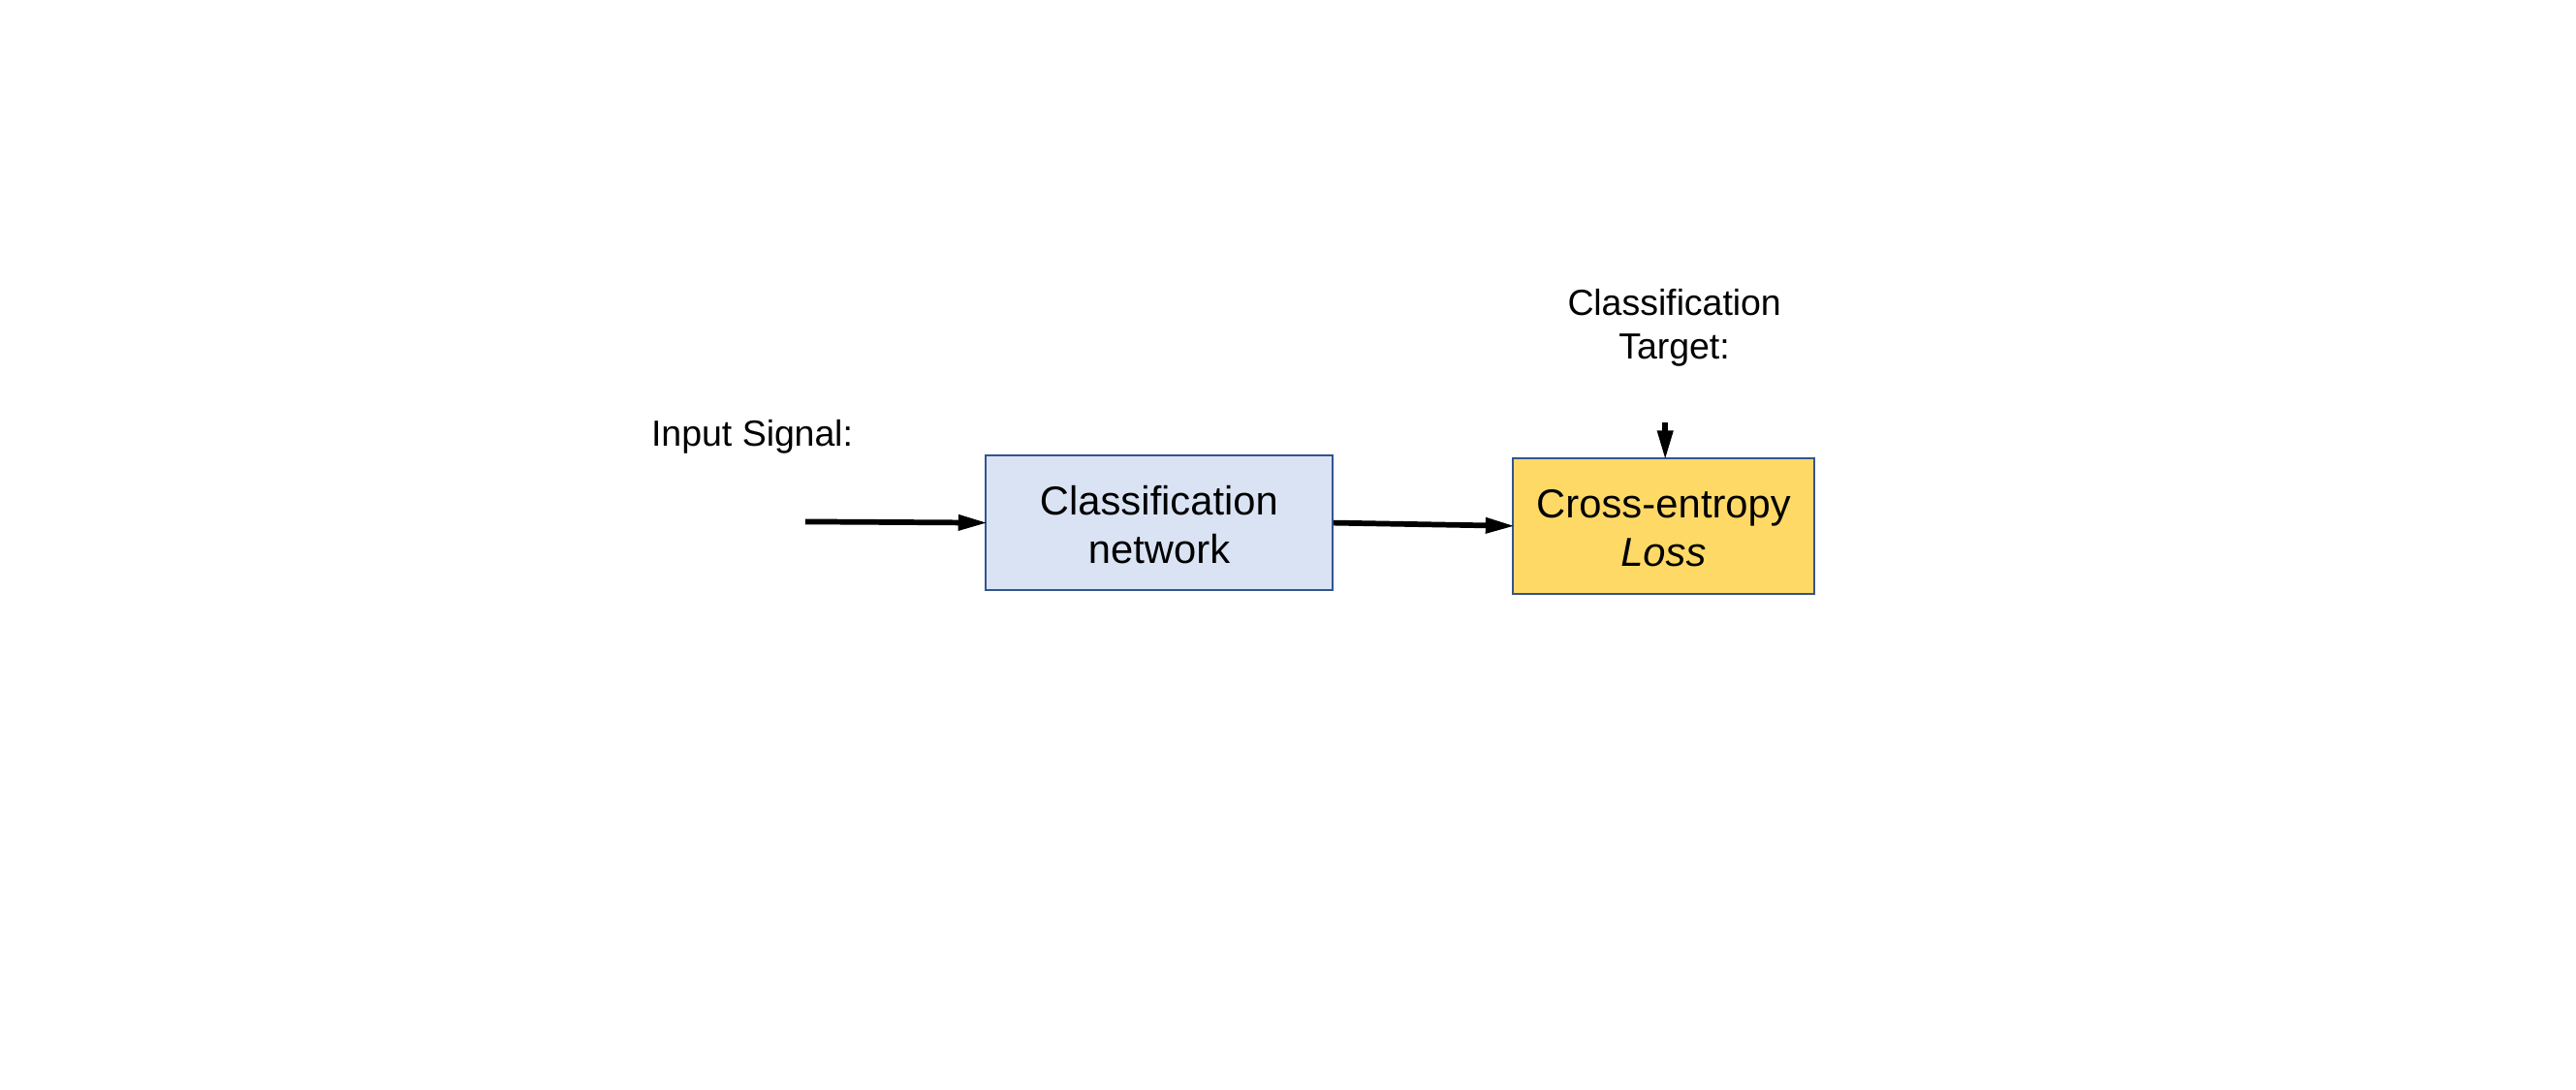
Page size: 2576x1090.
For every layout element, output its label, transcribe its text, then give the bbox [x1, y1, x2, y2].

text_box Cross-entropy Loss [1512, 457, 1815, 595]
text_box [1332, 522, 1514, 526]
text_box Classification network [985, 454, 1334, 591]
